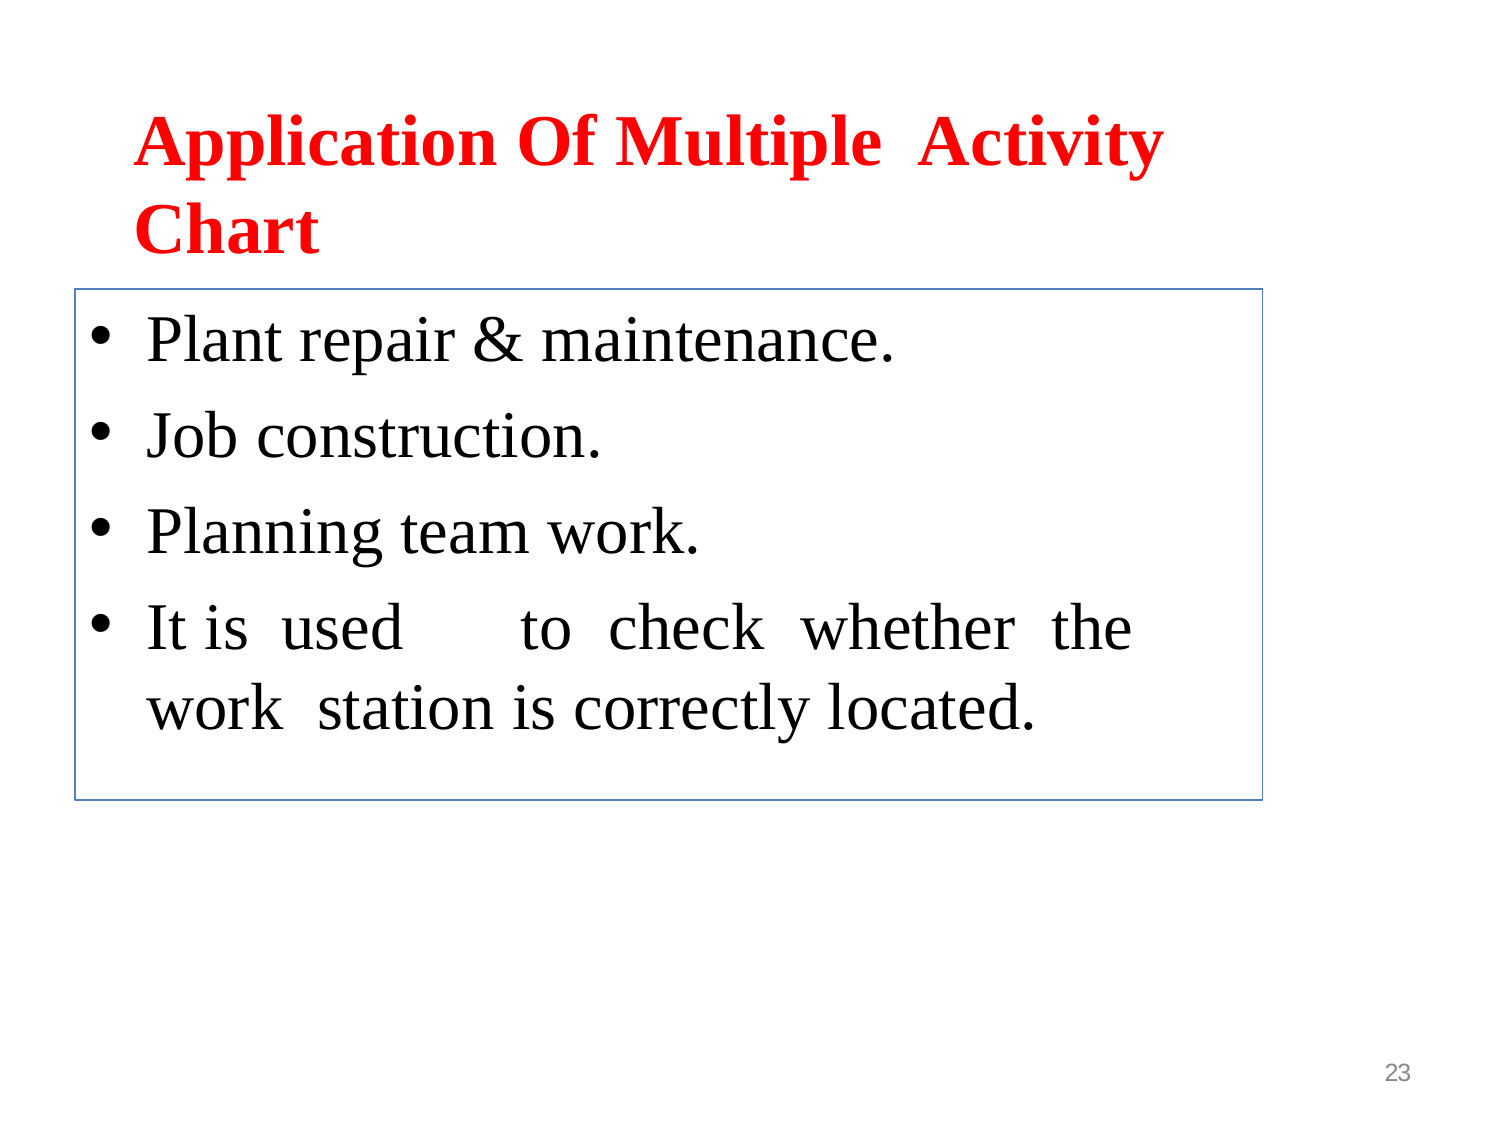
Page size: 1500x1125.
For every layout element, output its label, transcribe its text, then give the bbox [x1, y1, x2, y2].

title Application Of Multiple Activity Chart [131, 90, 1370, 281]
text_box [74, 289, 1263, 800]
text_box Plant repair & maintenance. Job construction. Planning team work. It is used to check whether the work station is correctly located. [87, 276, 1250, 743]
slide_number 23 [1378, 1060, 1417, 1125]
